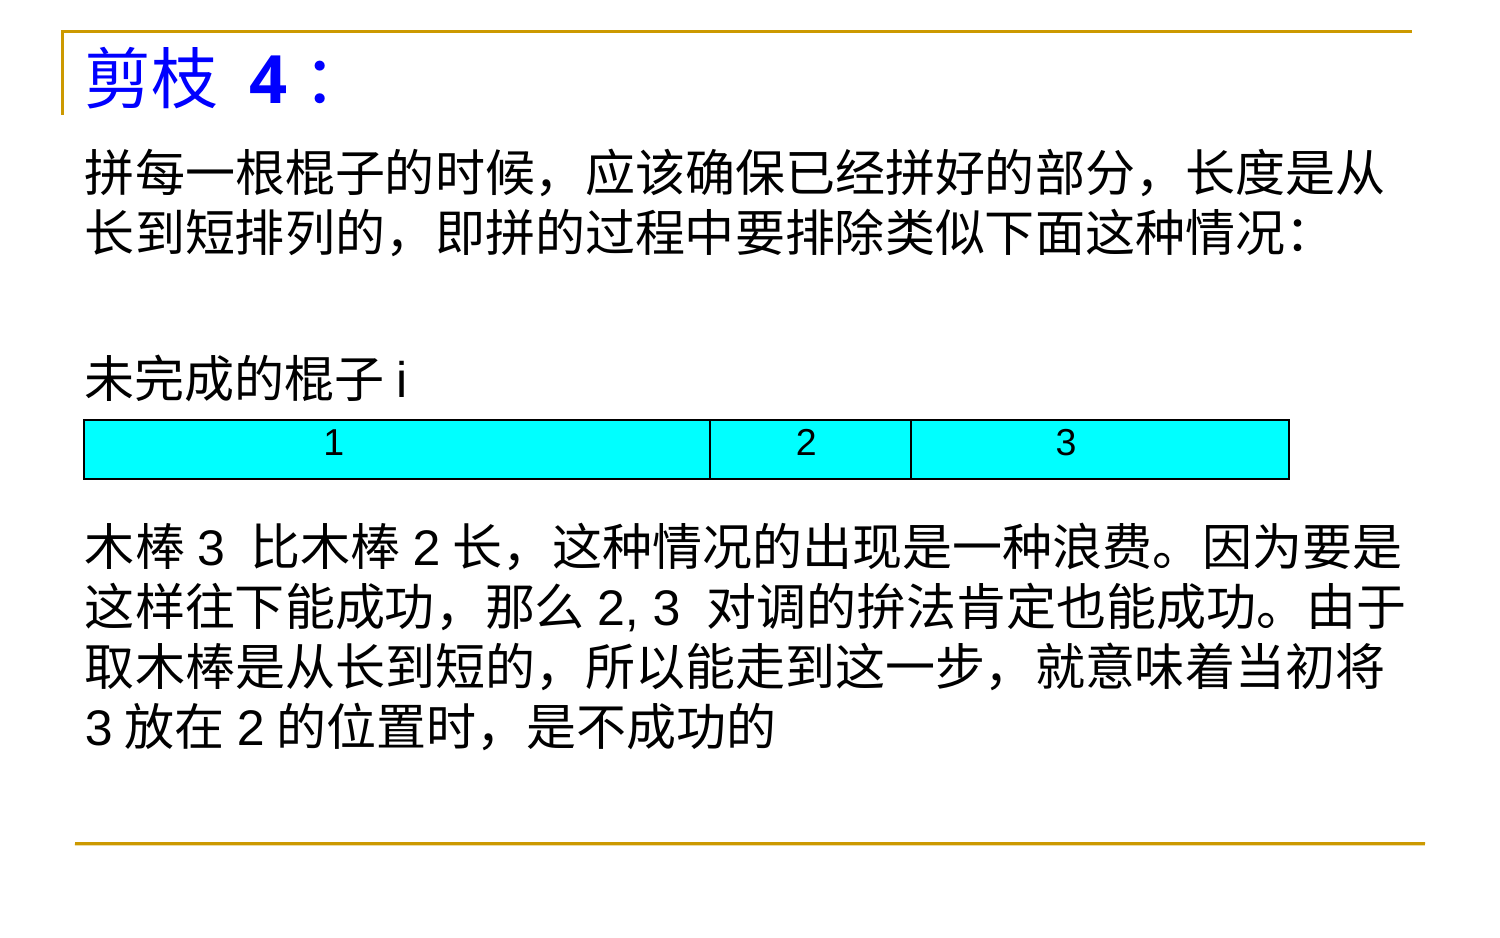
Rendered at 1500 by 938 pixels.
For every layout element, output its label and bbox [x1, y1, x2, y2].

text_box [53, 29, 1465, 863]
